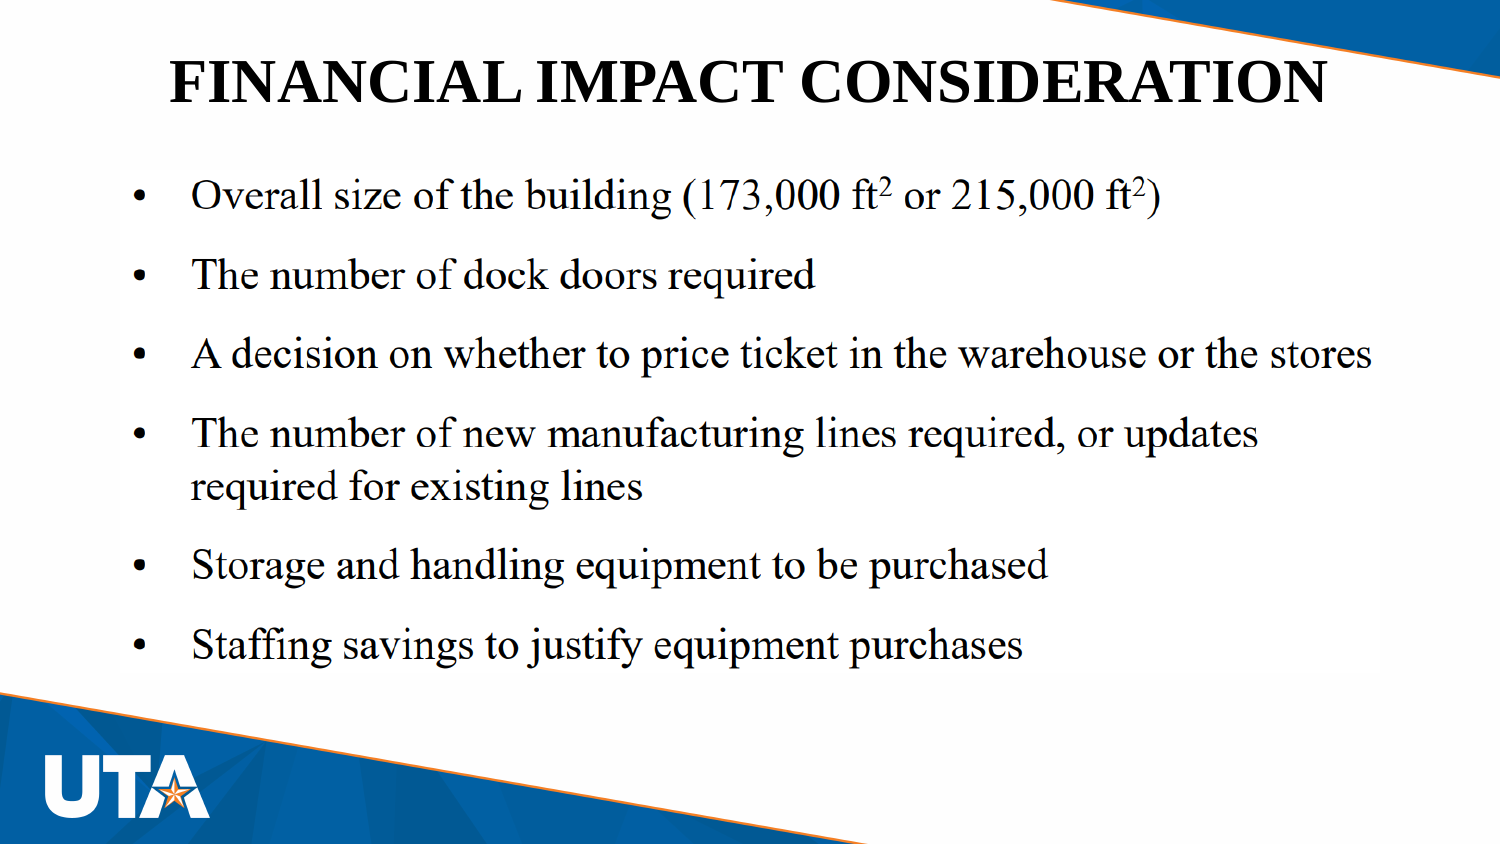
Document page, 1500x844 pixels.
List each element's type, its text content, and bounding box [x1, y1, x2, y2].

text_box FINANCIAL IMPACT CONSIDERATION [45, 14, 1455, 141]
picture [0, 0, 1500, 844]
